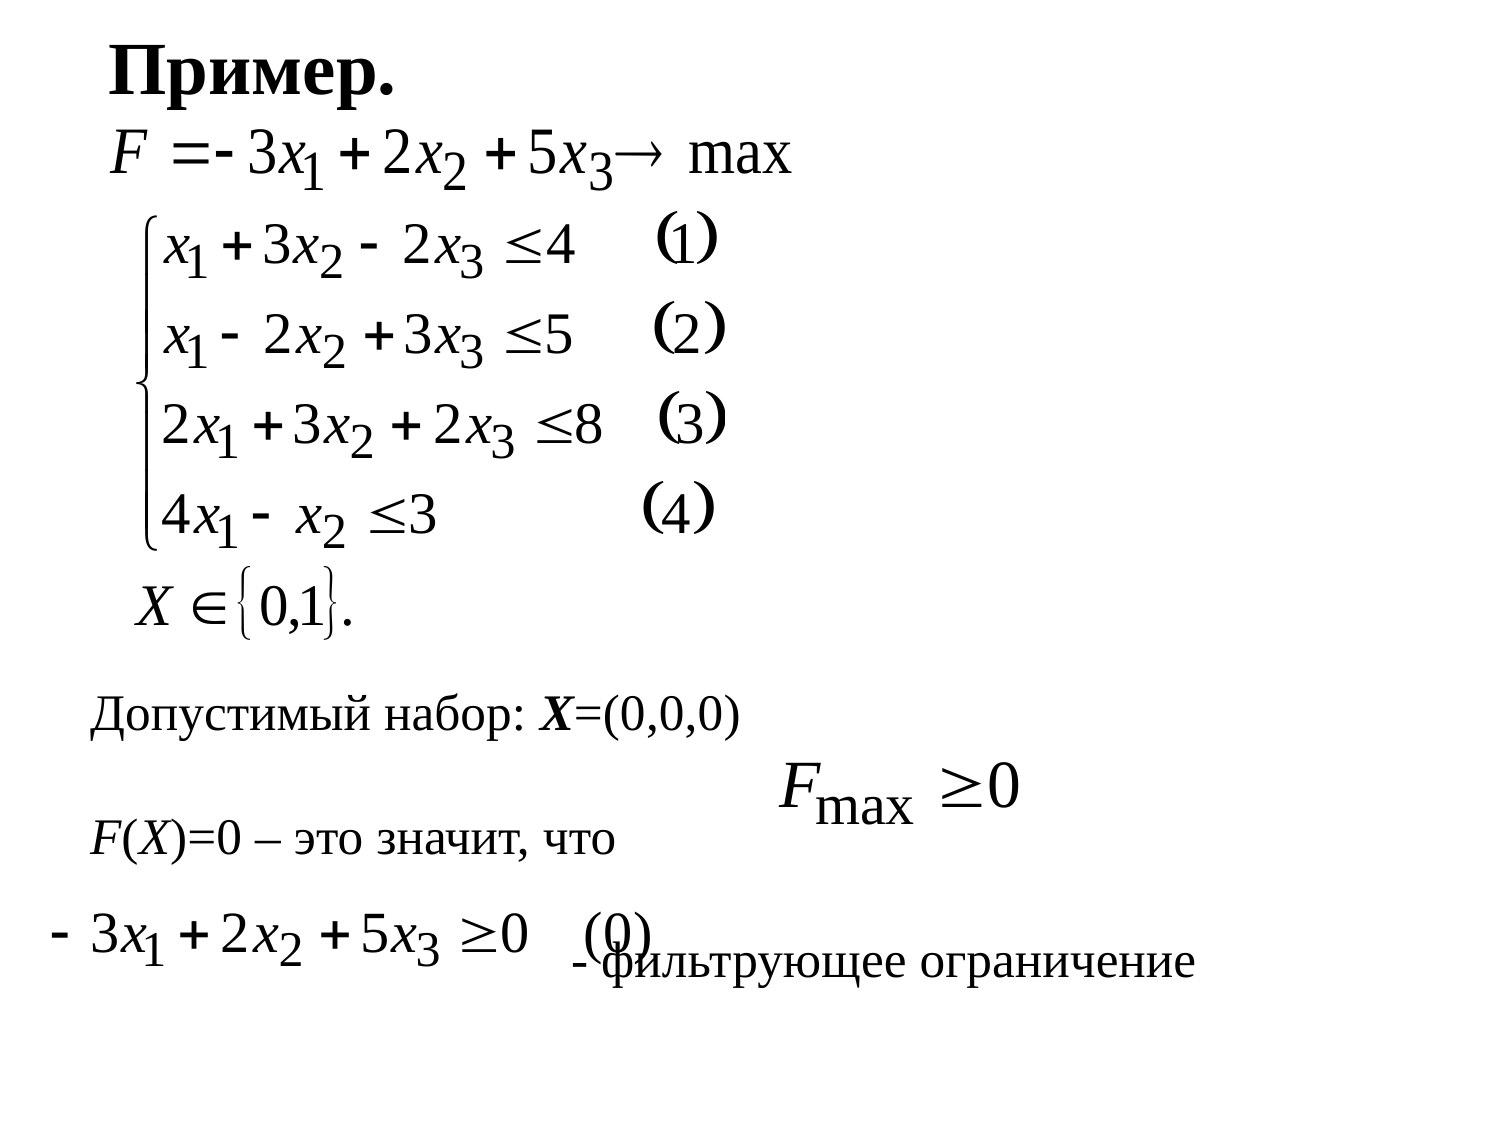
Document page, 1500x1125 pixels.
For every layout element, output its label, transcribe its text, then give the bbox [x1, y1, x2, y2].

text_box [128, 210, 725, 645]
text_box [46, 902, 656, 974]
list Допустимый набор: X=(0,0,0) F(X)=0 – это значит, что - фильтрующее ограничение [75, 117, 1454, 1005]
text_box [105, 116, 798, 198]
title Пример. [75, 23, 1425, 106]
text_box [773, 749, 1025, 833]
